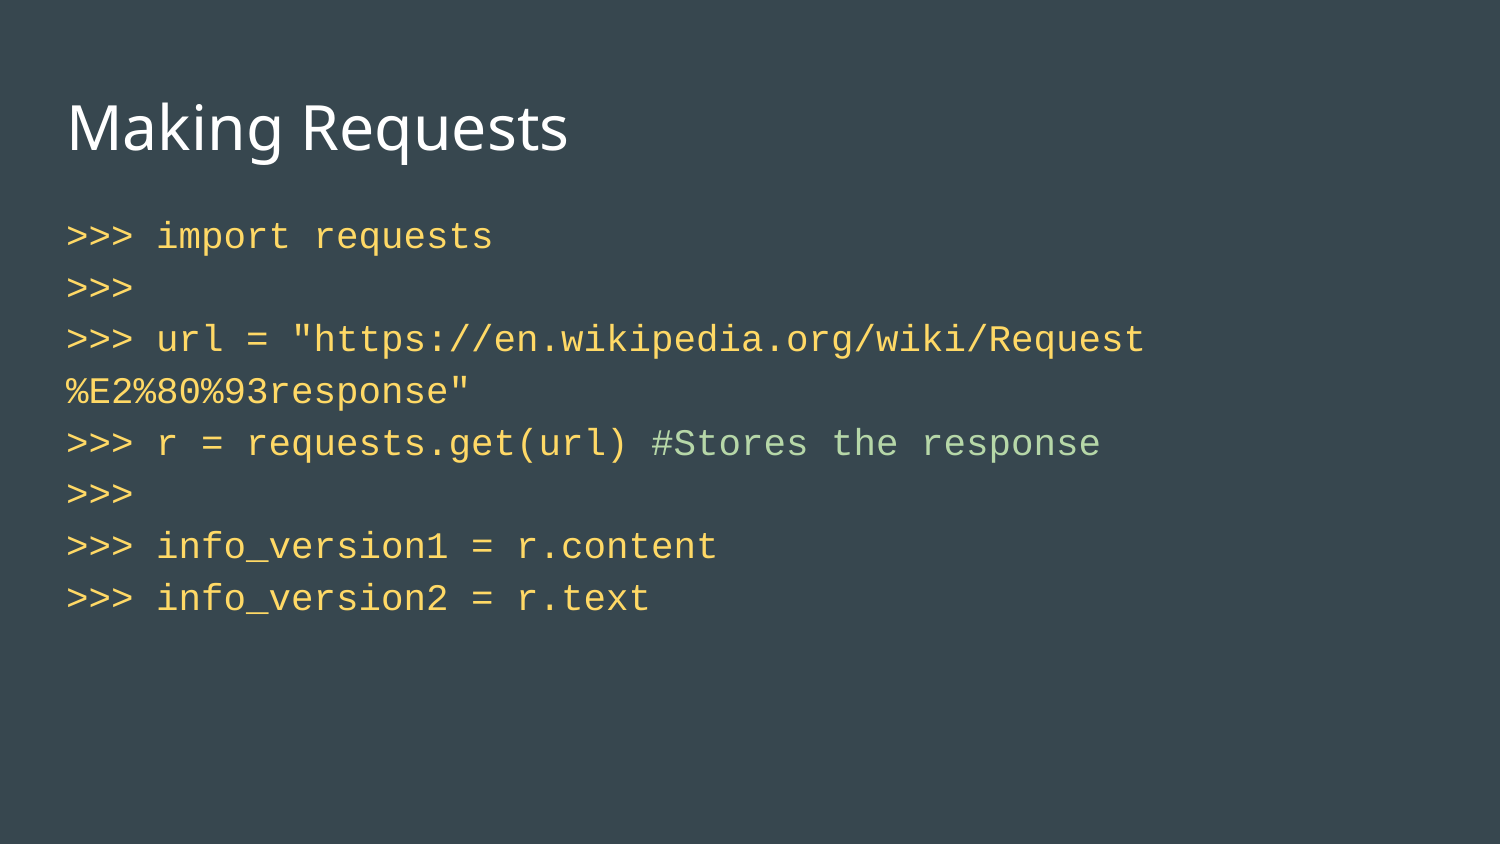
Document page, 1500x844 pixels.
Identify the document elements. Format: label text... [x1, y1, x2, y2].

list >>> import requests >>> >>> url = "https://en.wikipedia.org/wiki/Request%E2%80%93response" >>> r = requests.get(url) #Stores the response >>> >>> info_version1 = r.content >>> info_version2 = r.text [51, 189, 1449, 750]
title Making Requests [51, 72, 1449, 167]
